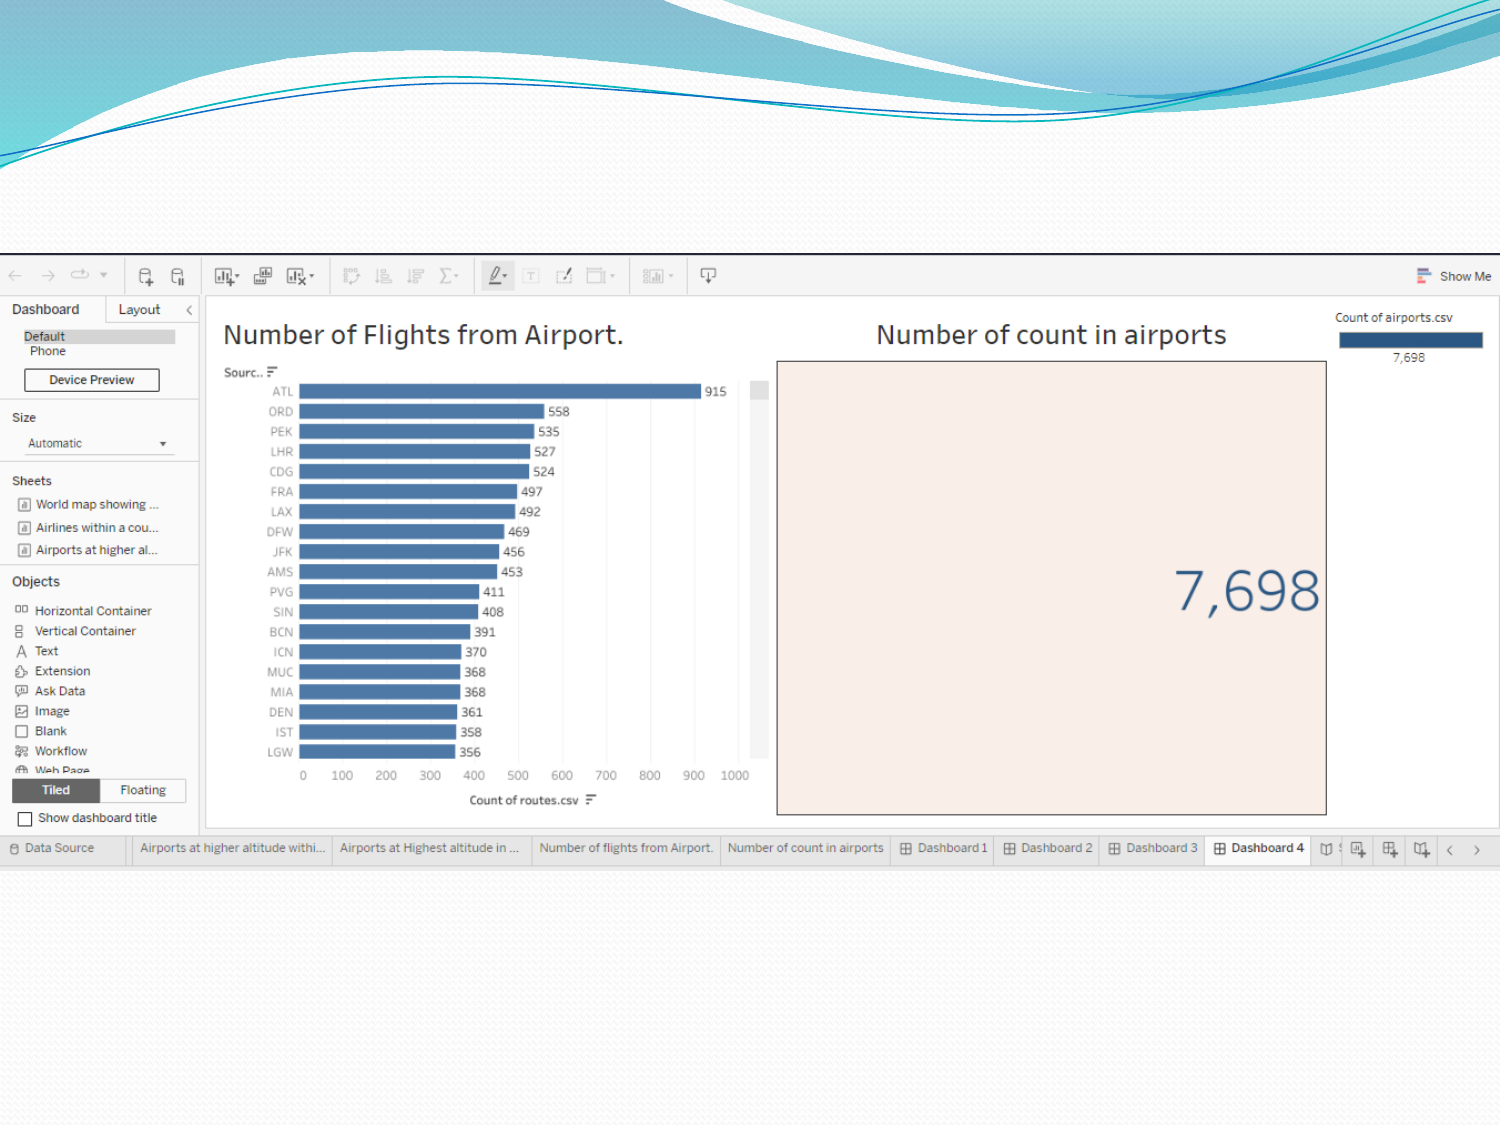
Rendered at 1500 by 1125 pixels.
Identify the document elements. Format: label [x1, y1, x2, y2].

picture [0, 253, 1500, 872]
